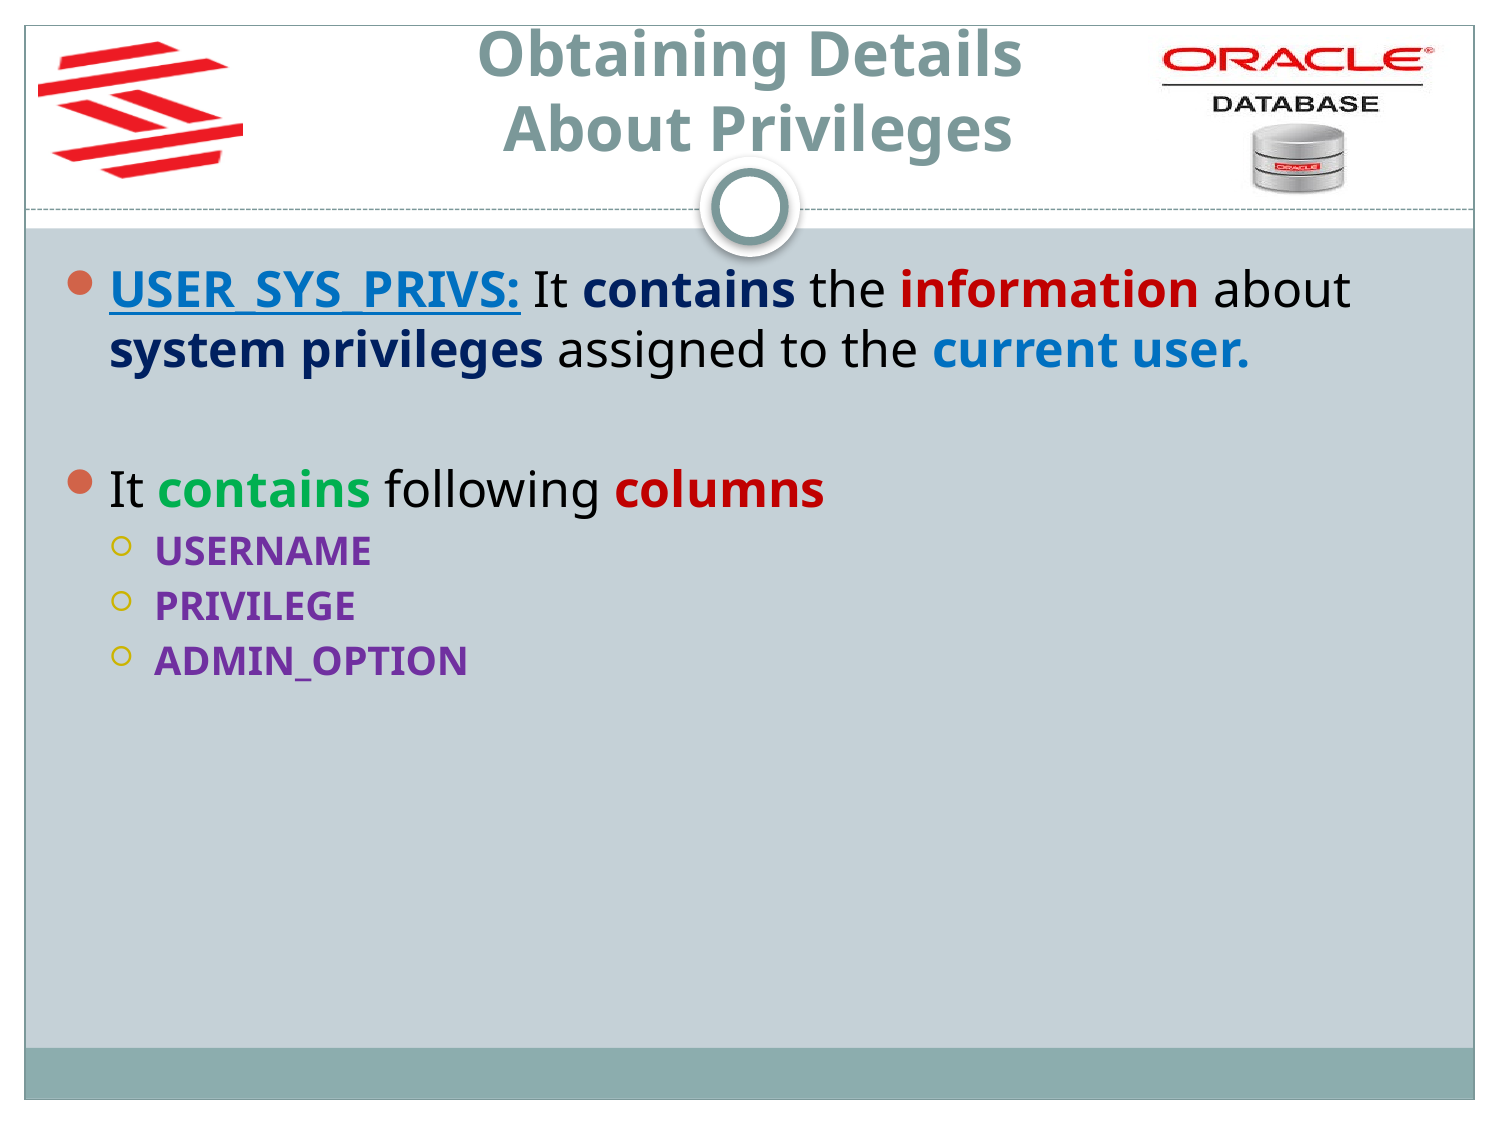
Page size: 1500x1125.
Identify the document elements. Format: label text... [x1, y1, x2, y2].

picture [1148, 34, 1453, 200]
list USER_SYS_PRIVS: It contains the information about system privileges assigned to the current user. It contains following columns USERNAME PRIVILEGE ADMIN_OPTION [49, 250, 1445, 1047]
picture [37, 40, 243, 185]
title Obtaining Details About Privileges [248, 46, 1141, 172]
